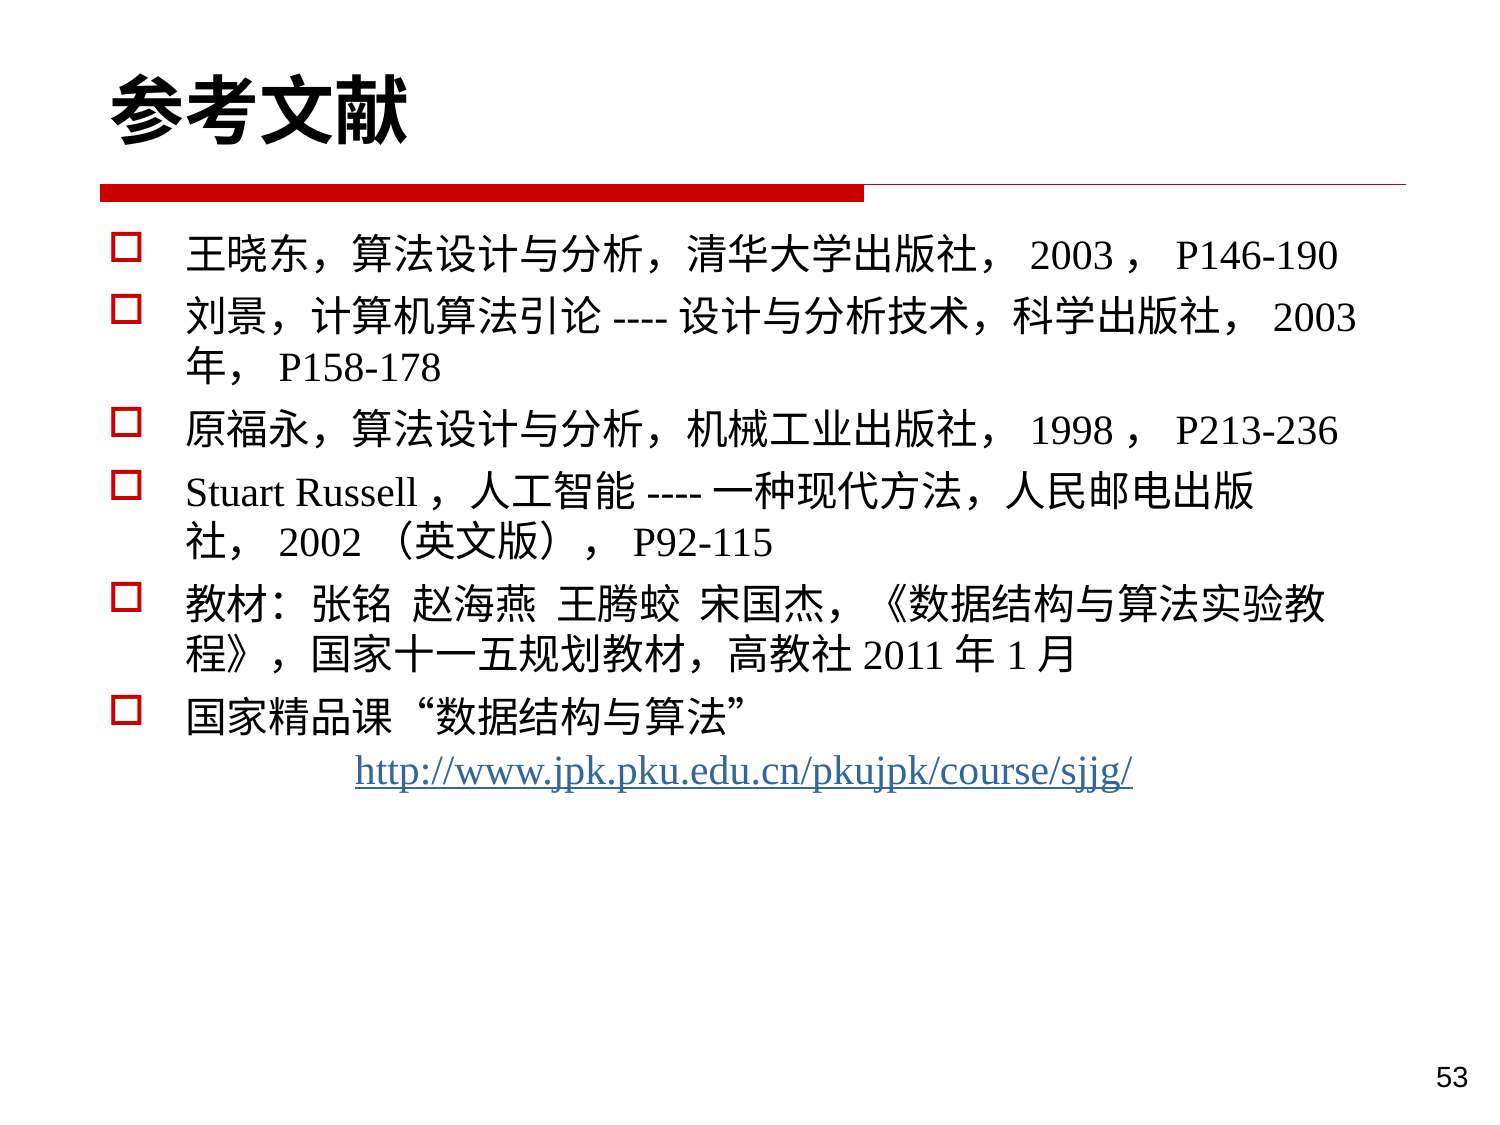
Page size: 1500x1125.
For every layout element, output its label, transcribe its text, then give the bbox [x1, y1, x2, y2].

list 王晓东，算法设计与分析，清华大学出版社，2003，P146-190 刘景，计算机算法引论----设计与分析技术，科学出版社，2003年，P158-178 原福永，算法设计与分析，机械工业出版社，1998，P213-236 Stuart Russell，人工智能----一种现代方法，人民邮电出版社，2002（英文版），P92-115 教材：张铭 赵海燕 王腾蛟 宋国杰，《数据结构与算法实验教程》，国家十一五规划教材，高教社2011年1月 国家精品课“数据结构与算法” http://www.jpk.pku.edu.cn/pkujpk/course/sjjg/ [92, 220, 1406, 1035]
title 参考文献 [94, 50, 1407, 161]
text_box 53 [1421, 1051, 1500, 1104]
